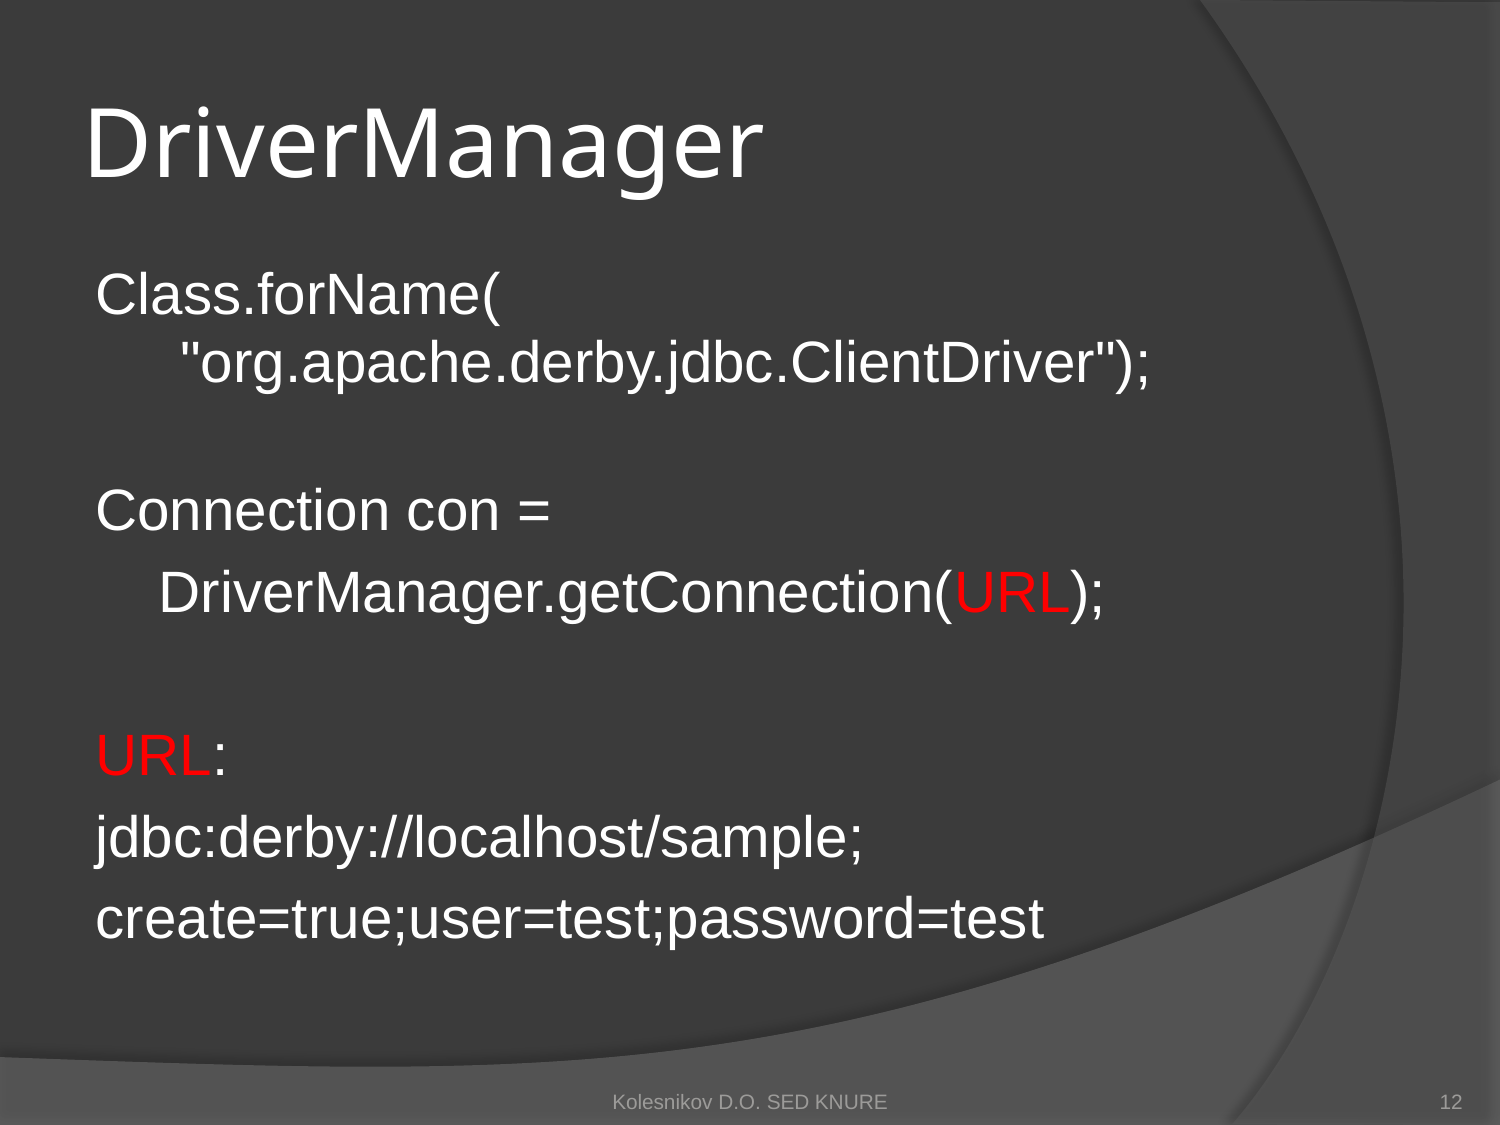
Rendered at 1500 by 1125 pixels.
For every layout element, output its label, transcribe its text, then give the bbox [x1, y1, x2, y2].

slide_number 12 [1337, 1053, 1463, 1114]
list Class.forName( "org.apache.derby.jdbc.ClientDriver"); Connection con = DriverManager.getConnection(URL); URL: jdbc:derby://localhost/sample; create=true;user=test;password=test [75, 262, 1300, 1005]
title DriverManager [75, 45, 1300, 233]
footer Kolesnikov D.O. SED KNURE [512, 1053, 988, 1114]
